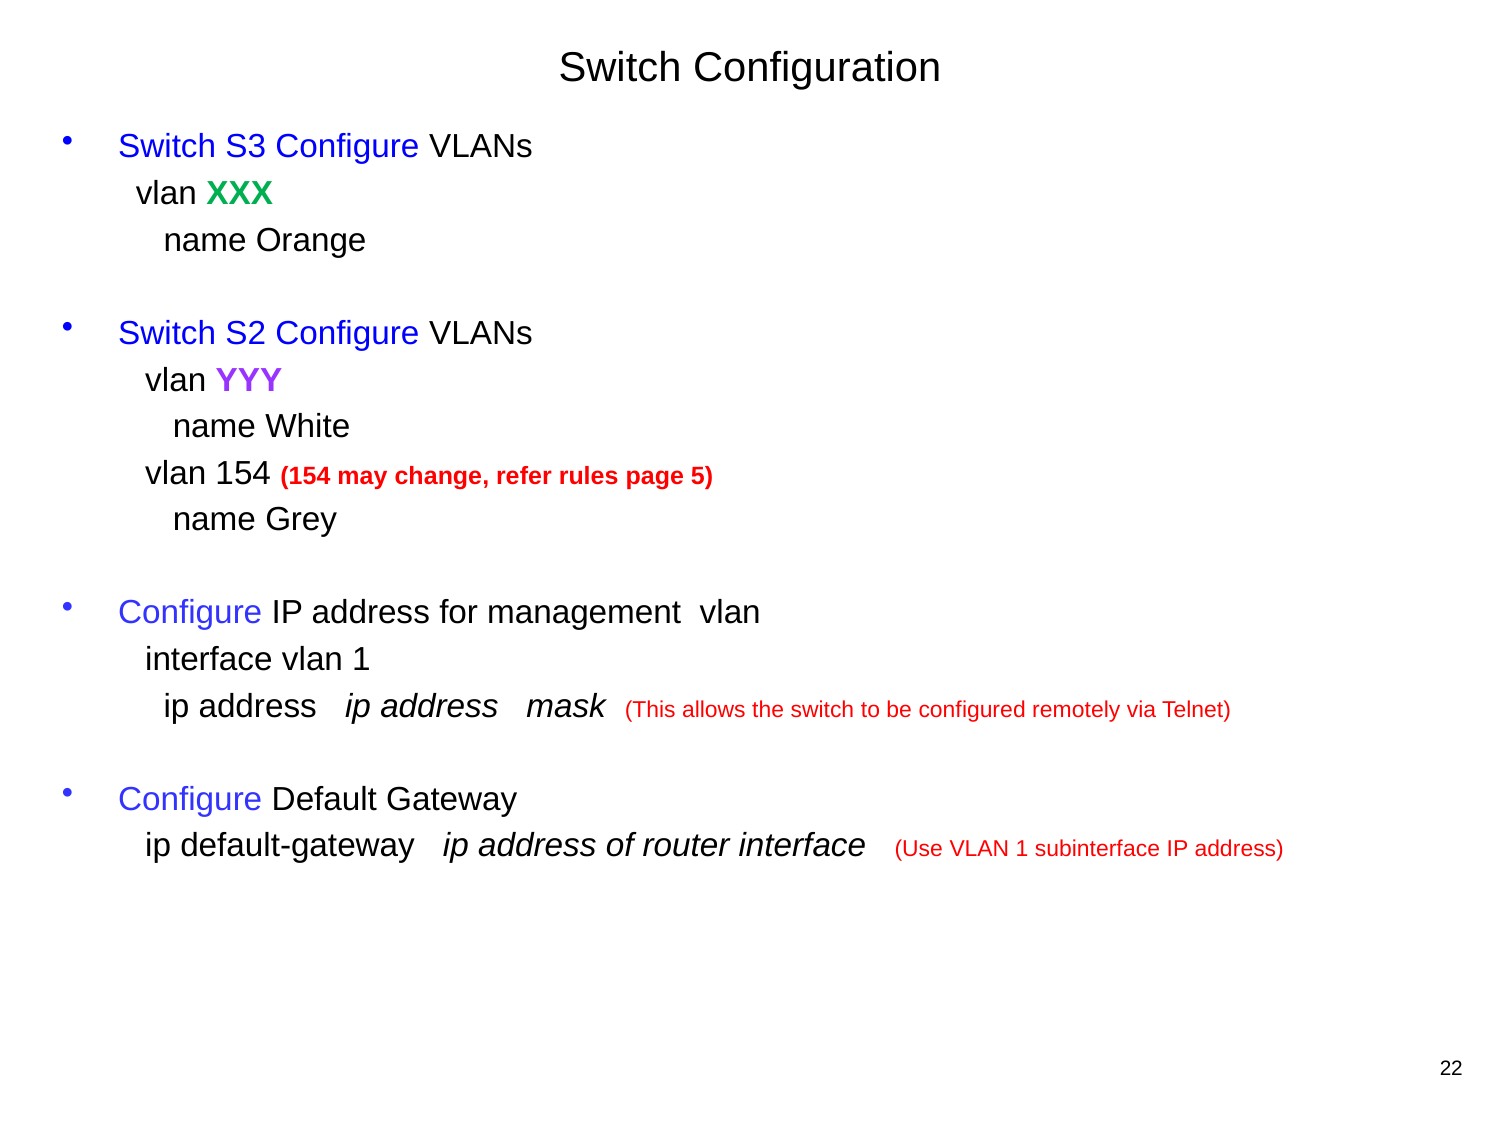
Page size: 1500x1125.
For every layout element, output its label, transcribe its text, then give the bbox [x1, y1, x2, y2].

title Switch Configuration [75, 23, 1425, 106]
list Switch S3 Configure VLANs vlan XXX name Orange Switch S2 Configure VLANs vlan YYY name White vlan 154 (154 may change, refer rules page 5) name Grey Configure IP address for management vlan interface vlan 1 ip address ip address mask (This allows the switch to be configured remotely via Telnet) Configure Default Gateway ip default-gateway ip address of router interface (Use VLAN 1 subinterface IP address) [46, 117, 1425, 1090]
slide_number 22 [1422, 1046, 1479, 1095]
